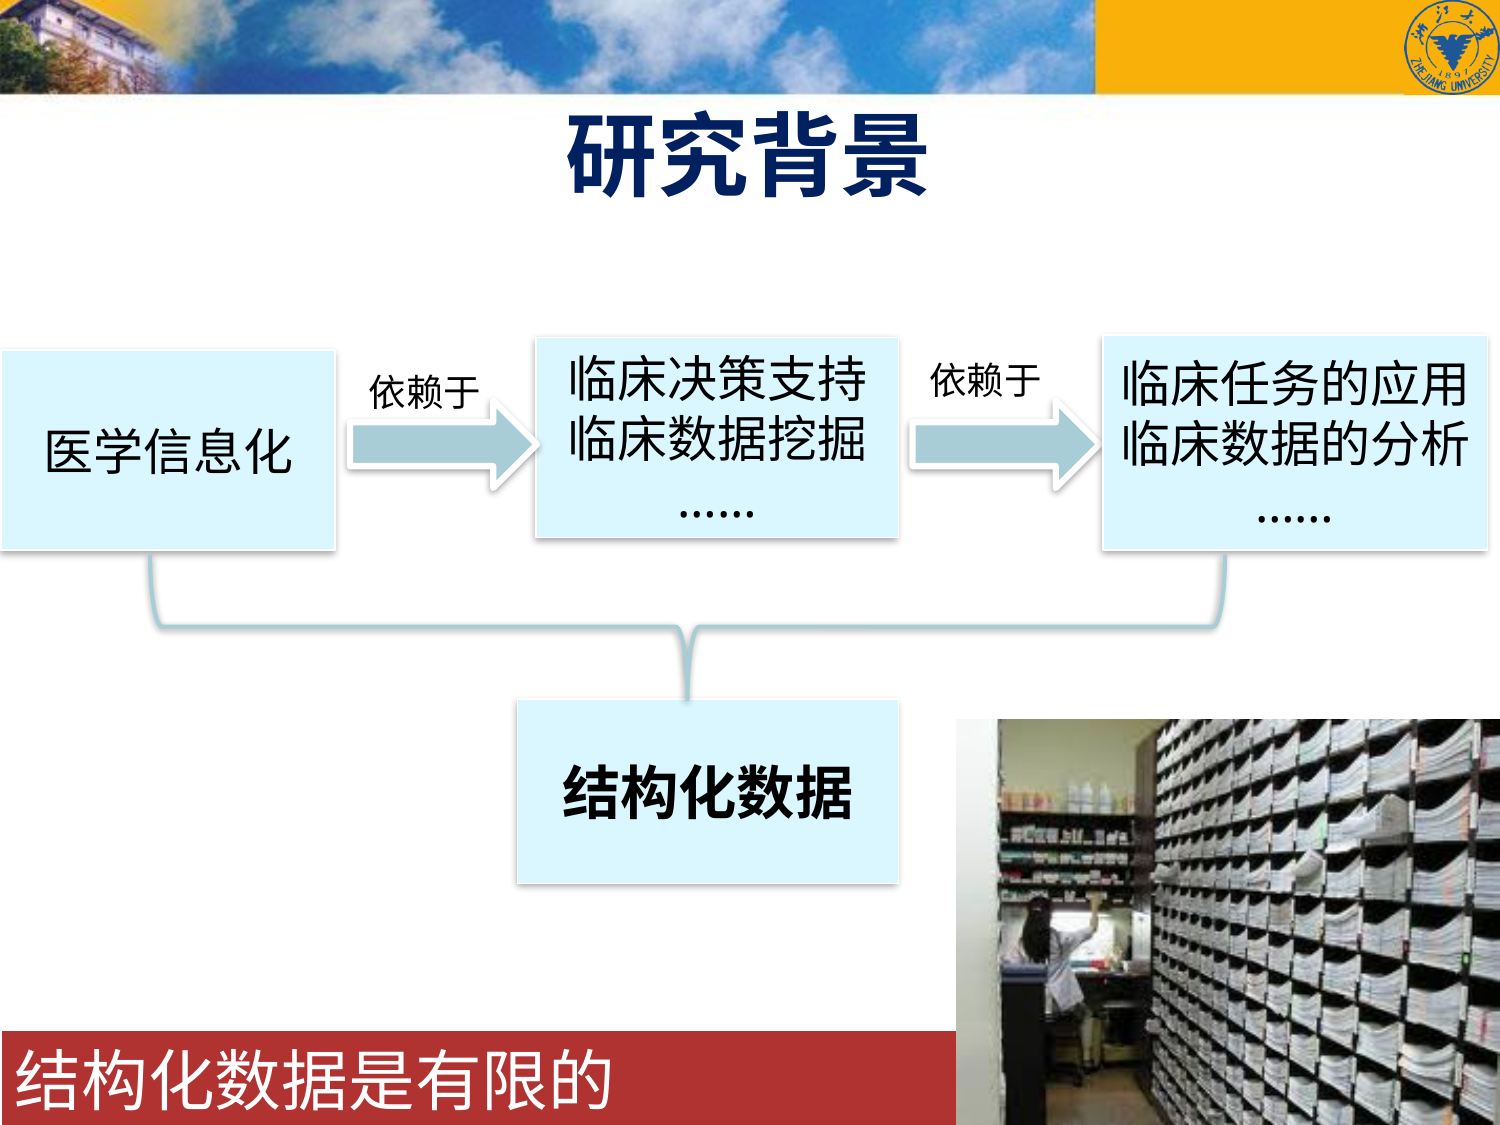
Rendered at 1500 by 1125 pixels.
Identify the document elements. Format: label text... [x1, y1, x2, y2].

text_box 医学信息化 [0, 349, 336, 551]
title 研究背景 [48, 96, 1450, 208]
text_box 临床任务的应用临床数据的分析 …… [1102, 334, 1488, 551]
text_box [147, 554, 1228, 702]
text_box [346, 417, 541, 491]
text_box [909, 410, 1097, 491]
text_box 结构化数据 [517, 698, 899, 884]
text_box 临床决策支持 临床数据挖掘 …… [535, 337, 899, 538]
text_box 依赖于 [914, 349, 1075, 410]
text_box 依赖于 [354, 361, 515, 422]
text_box 结构化数据是有限的 [0, 1026, 951, 1125]
picture [0, 0, 1500, 1125]
